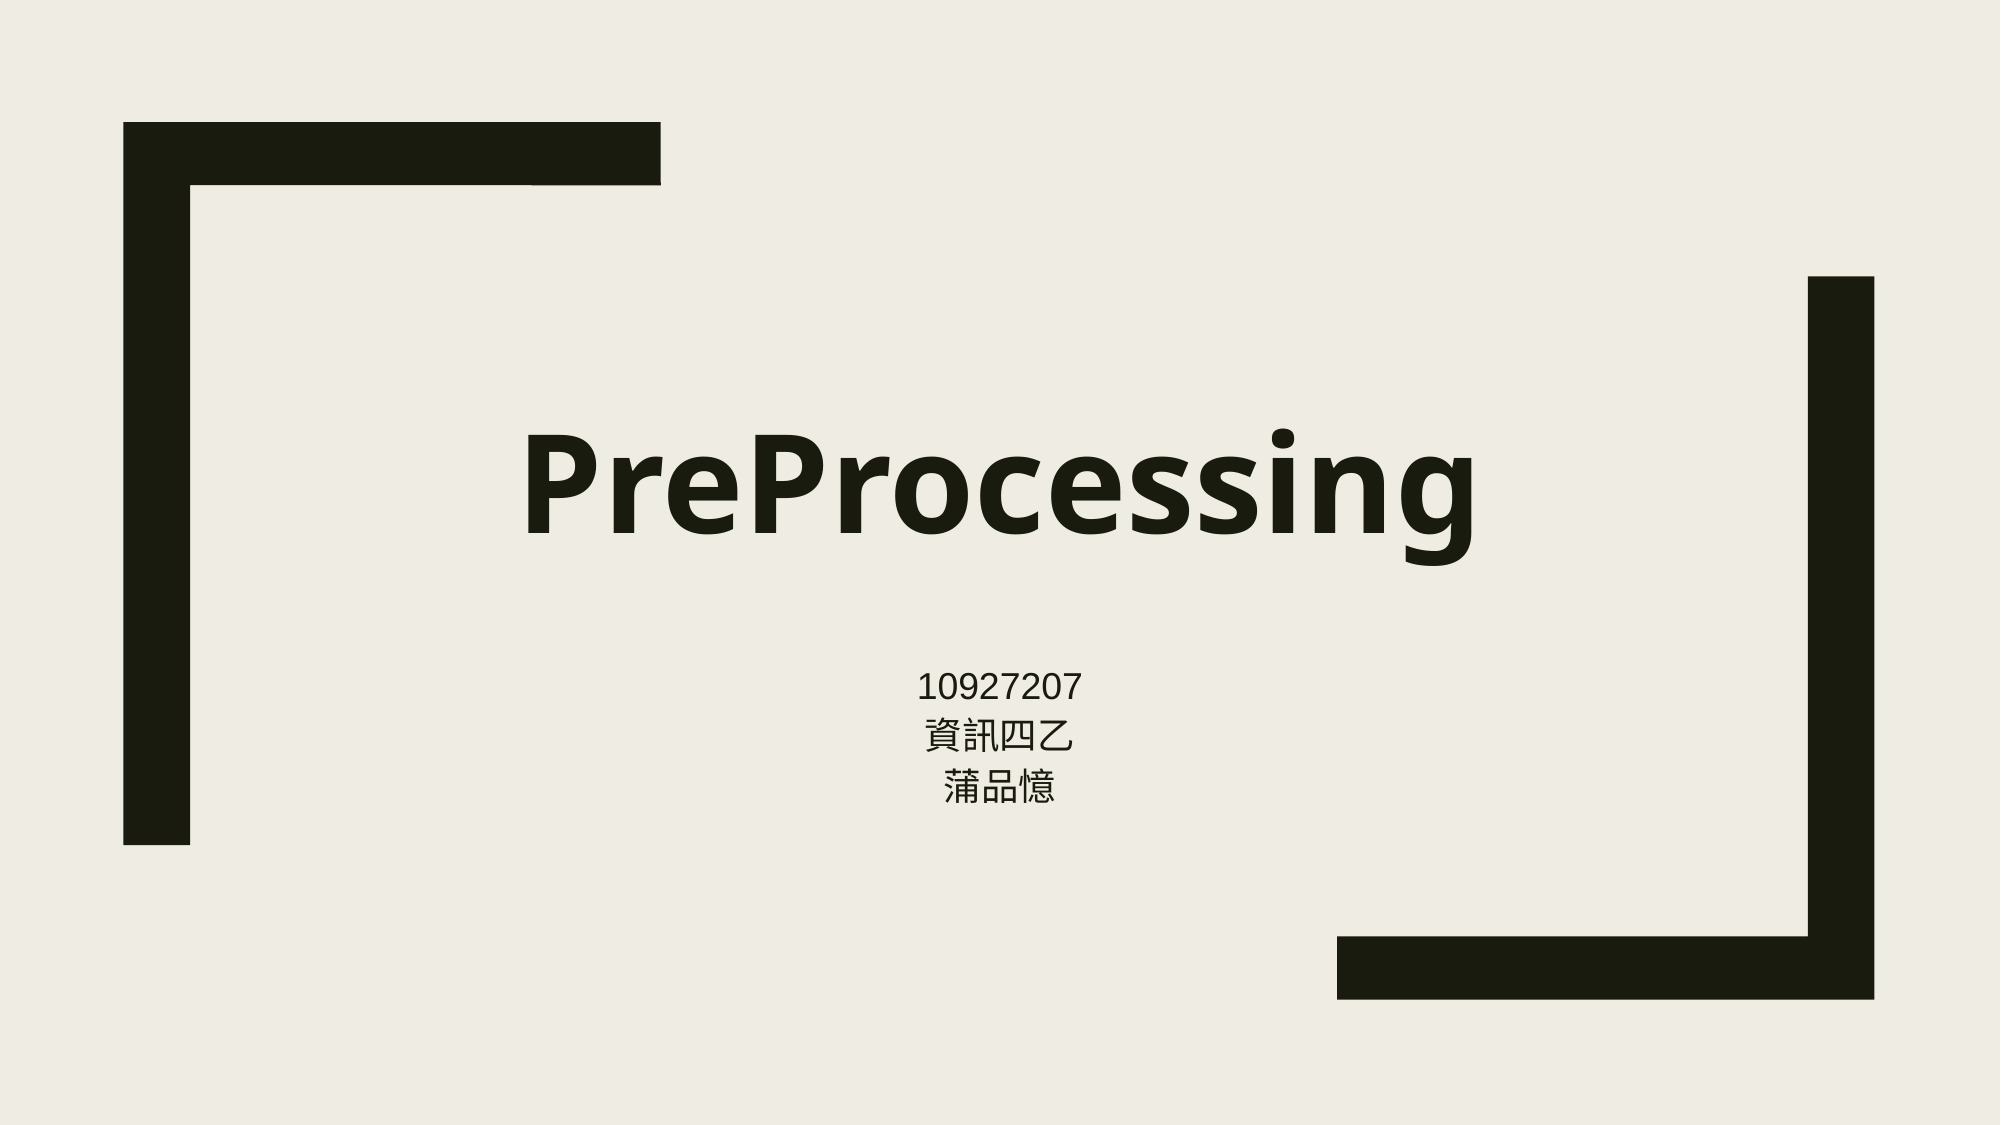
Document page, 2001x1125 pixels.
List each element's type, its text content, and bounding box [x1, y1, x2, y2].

title PreProcessing [314, 373, 1686, 569]
subtitle 10927207 資訊四乙 蒲品憶 [439, 649, 1561, 828]
